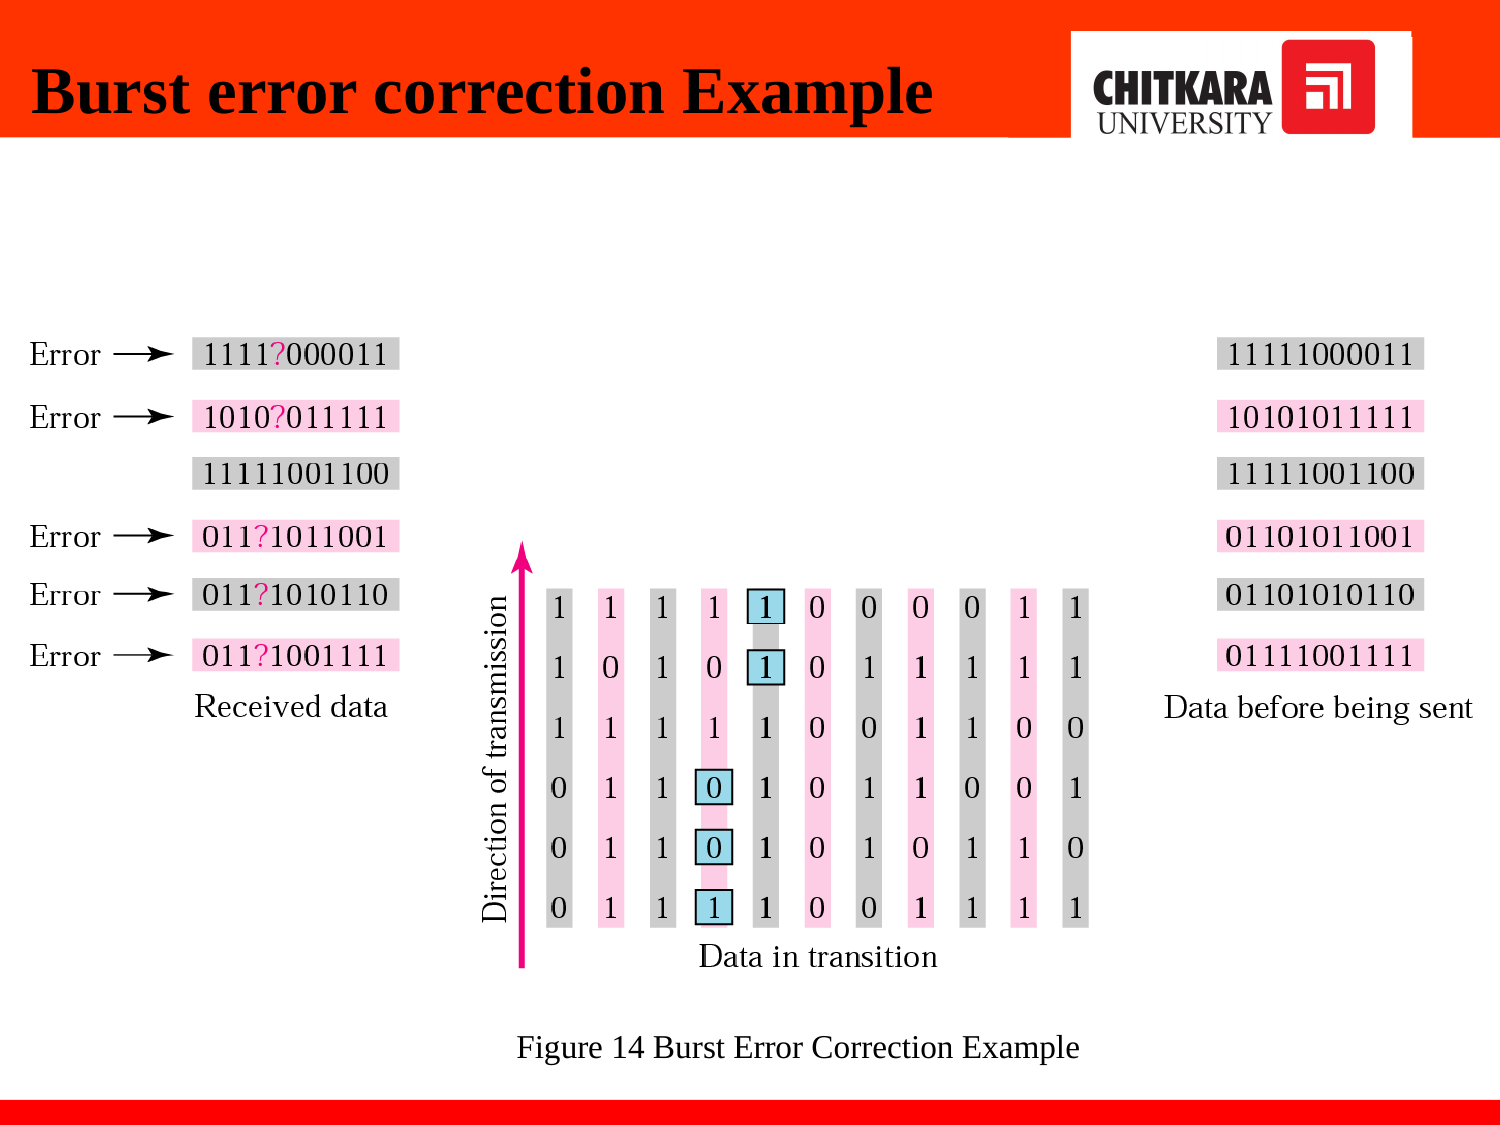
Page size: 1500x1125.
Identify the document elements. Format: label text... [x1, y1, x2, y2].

text_box Burst error correction Example [0, 27, 1003, 134]
text_box Figure 14 Burst Error Correction Example [142, 1018, 1455, 1094]
picture [1074, 37, 1390, 138]
picture [29, 336, 1476, 976]
